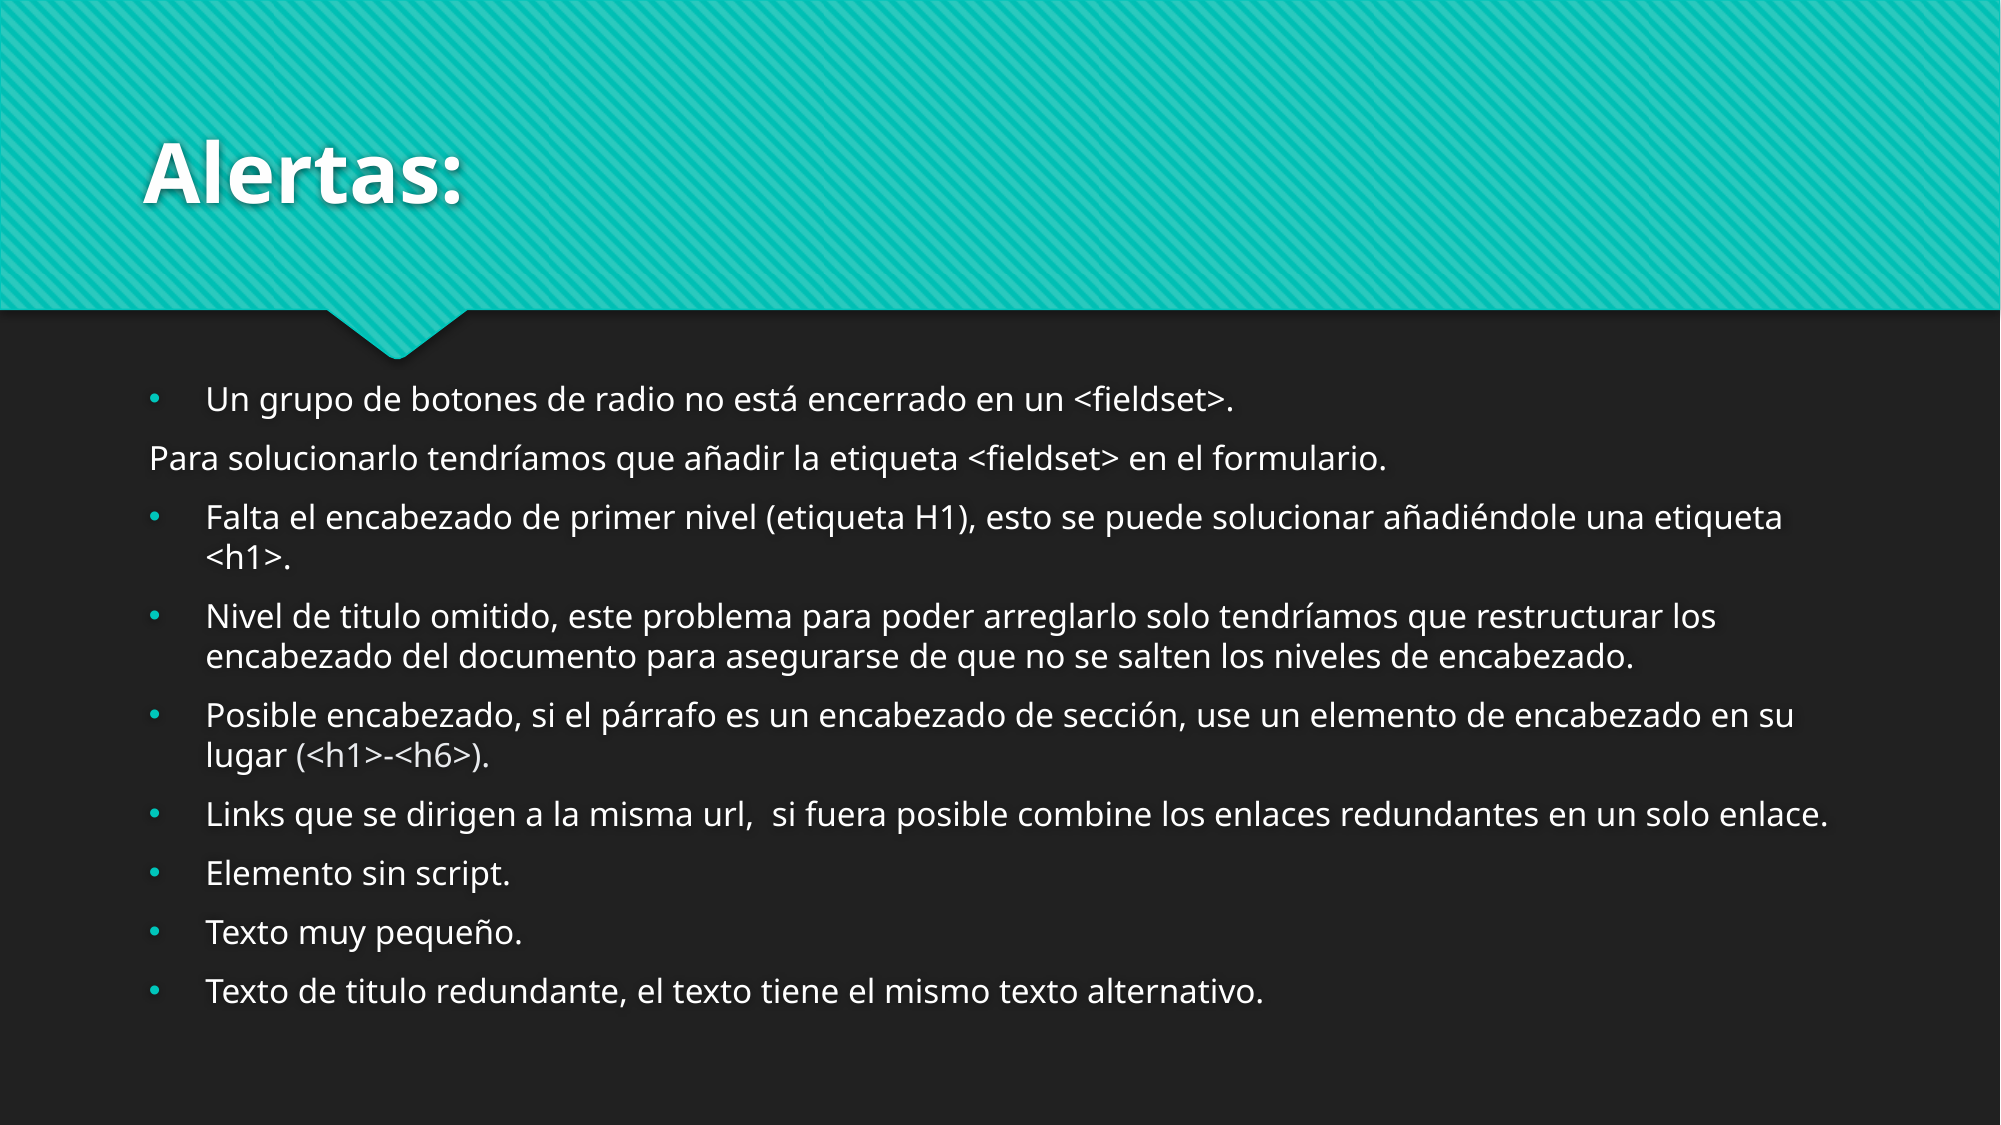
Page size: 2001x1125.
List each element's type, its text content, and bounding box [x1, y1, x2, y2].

title Alertas: [128, 68, 1863, 228]
list Un grupo de botones de radio no está encerrado en un <fieldset>. Para solucionarlo tendríamos que añadir la etiqueta <fieldset> en el formulario. Falta el encabezado de primer nivel (etiqueta H1), esto se puede solucionar añadiéndole una etiqueta <h1>. Nivel de titulo omitido, este problema para poder arreglarlo solo tendríamos que restructurar los encabezado del documento para asegurarse de que no se salten los niveles de encabezado. Posible encabezado, si el párrafo es un encabezado de sección, use un elemento de encabezado en su lugar (<h1>-<h6>). Links que se dirigen a la misma url, si fuera posible combine los enlaces redundantes en un solo enlace. Elemento sin script. Texto muy pequeño. Texto de titulo redundante, el texto tiene el mismo texto alternativo. [134, 669, 1866, 778]
picture [1, 1, 1999, 357]
